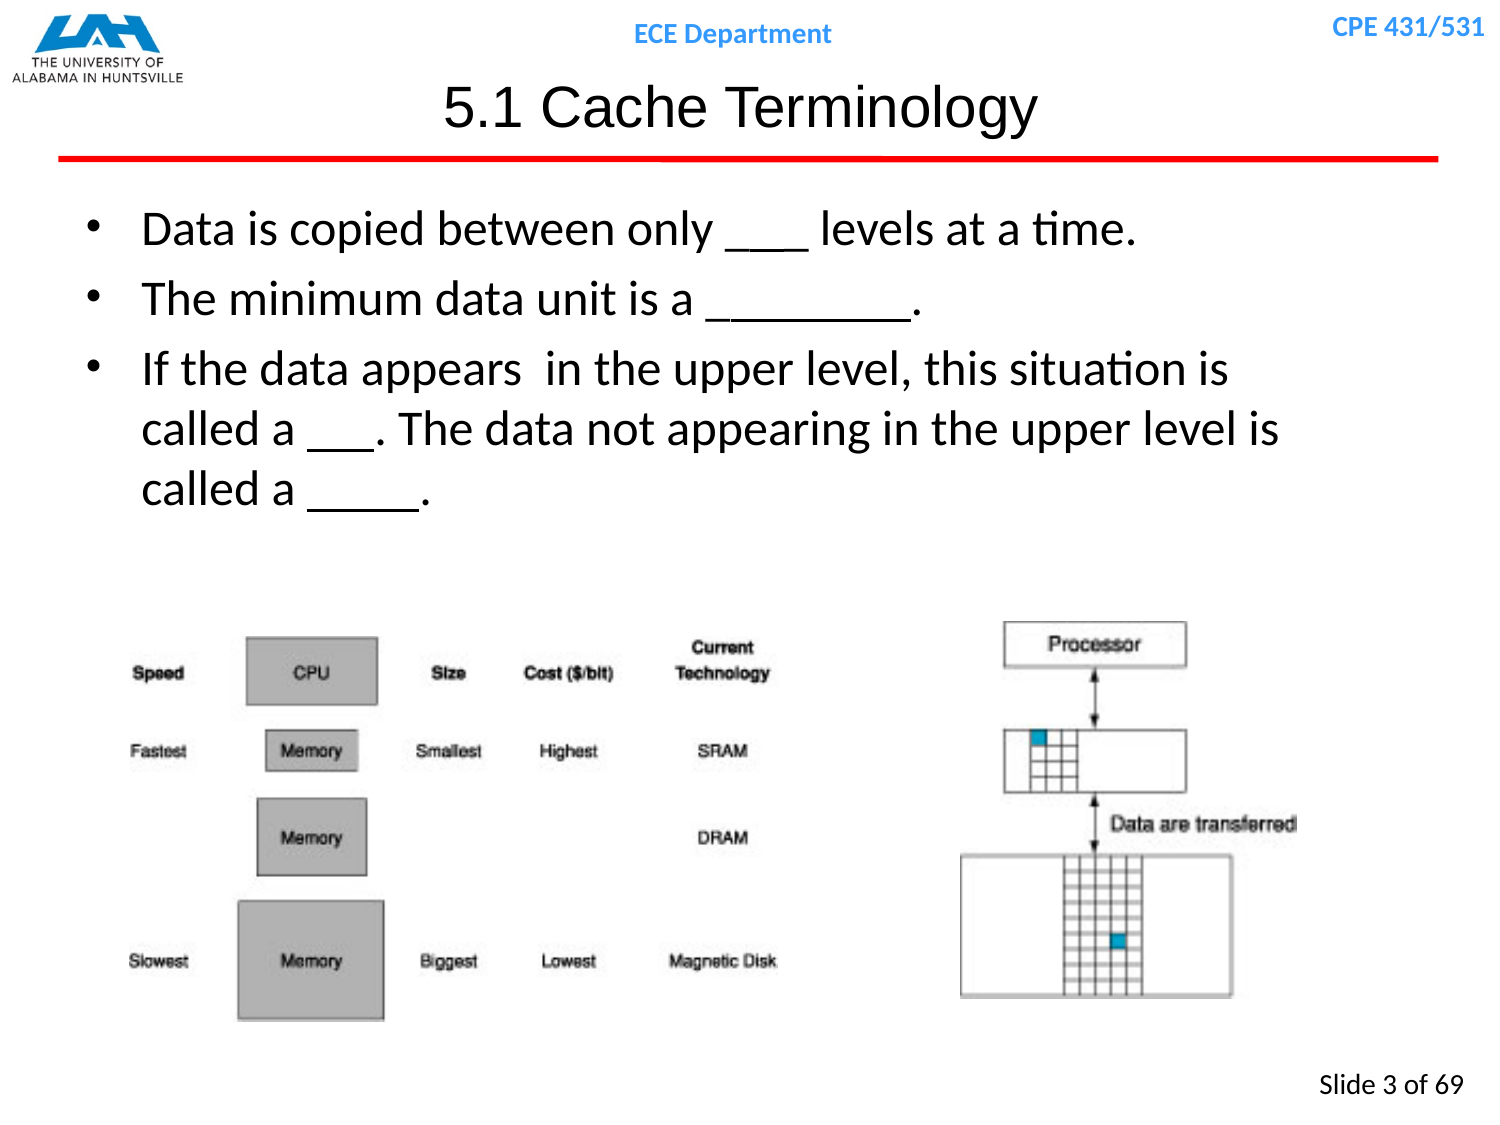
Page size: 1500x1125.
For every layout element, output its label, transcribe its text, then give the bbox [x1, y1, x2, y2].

picture [960, 620, 1298, 1000]
picture [129, 636, 778, 1022]
title 5.1 Cache Terminology [103, 52, 1379, 156]
picture [0, 0, 194, 97]
text_box Data is copied between only _ _ levels at a time. The minimum data unit is a _ . If the data appears in the upper level, this situation is called a . The data not appearing in the upper level is called a . [70, 188, 1346, 589]
